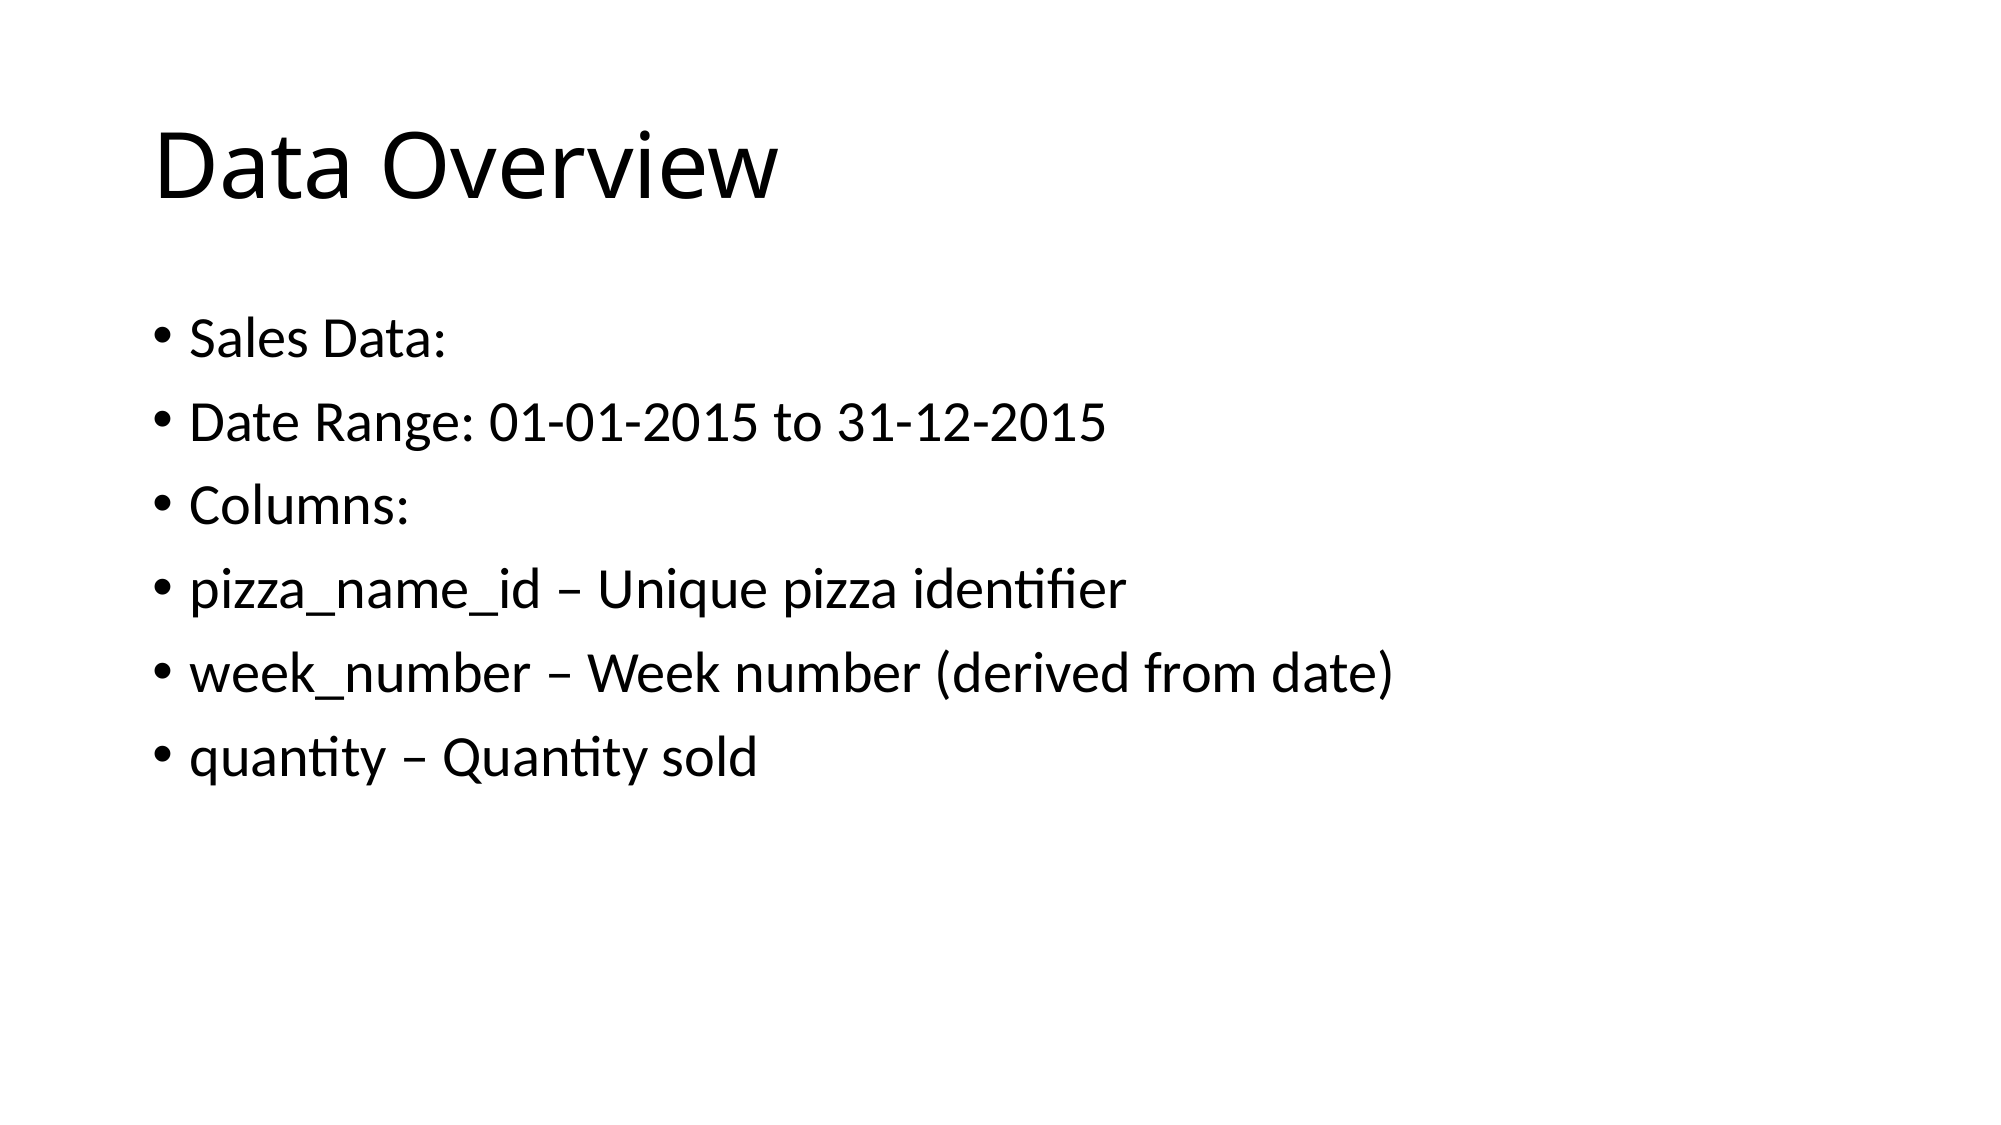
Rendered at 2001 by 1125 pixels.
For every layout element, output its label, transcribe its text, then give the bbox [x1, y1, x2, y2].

list Sales Data: Date Range: 01-01-2015 to 31-12-2015 Columns: pizza_name_id – Unique pizza identifier week_number – Week number (derived from date) quantity – Quantity sold [137, 299, 1863, 1014]
title Data Overview [137, 59, 1863, 278]
